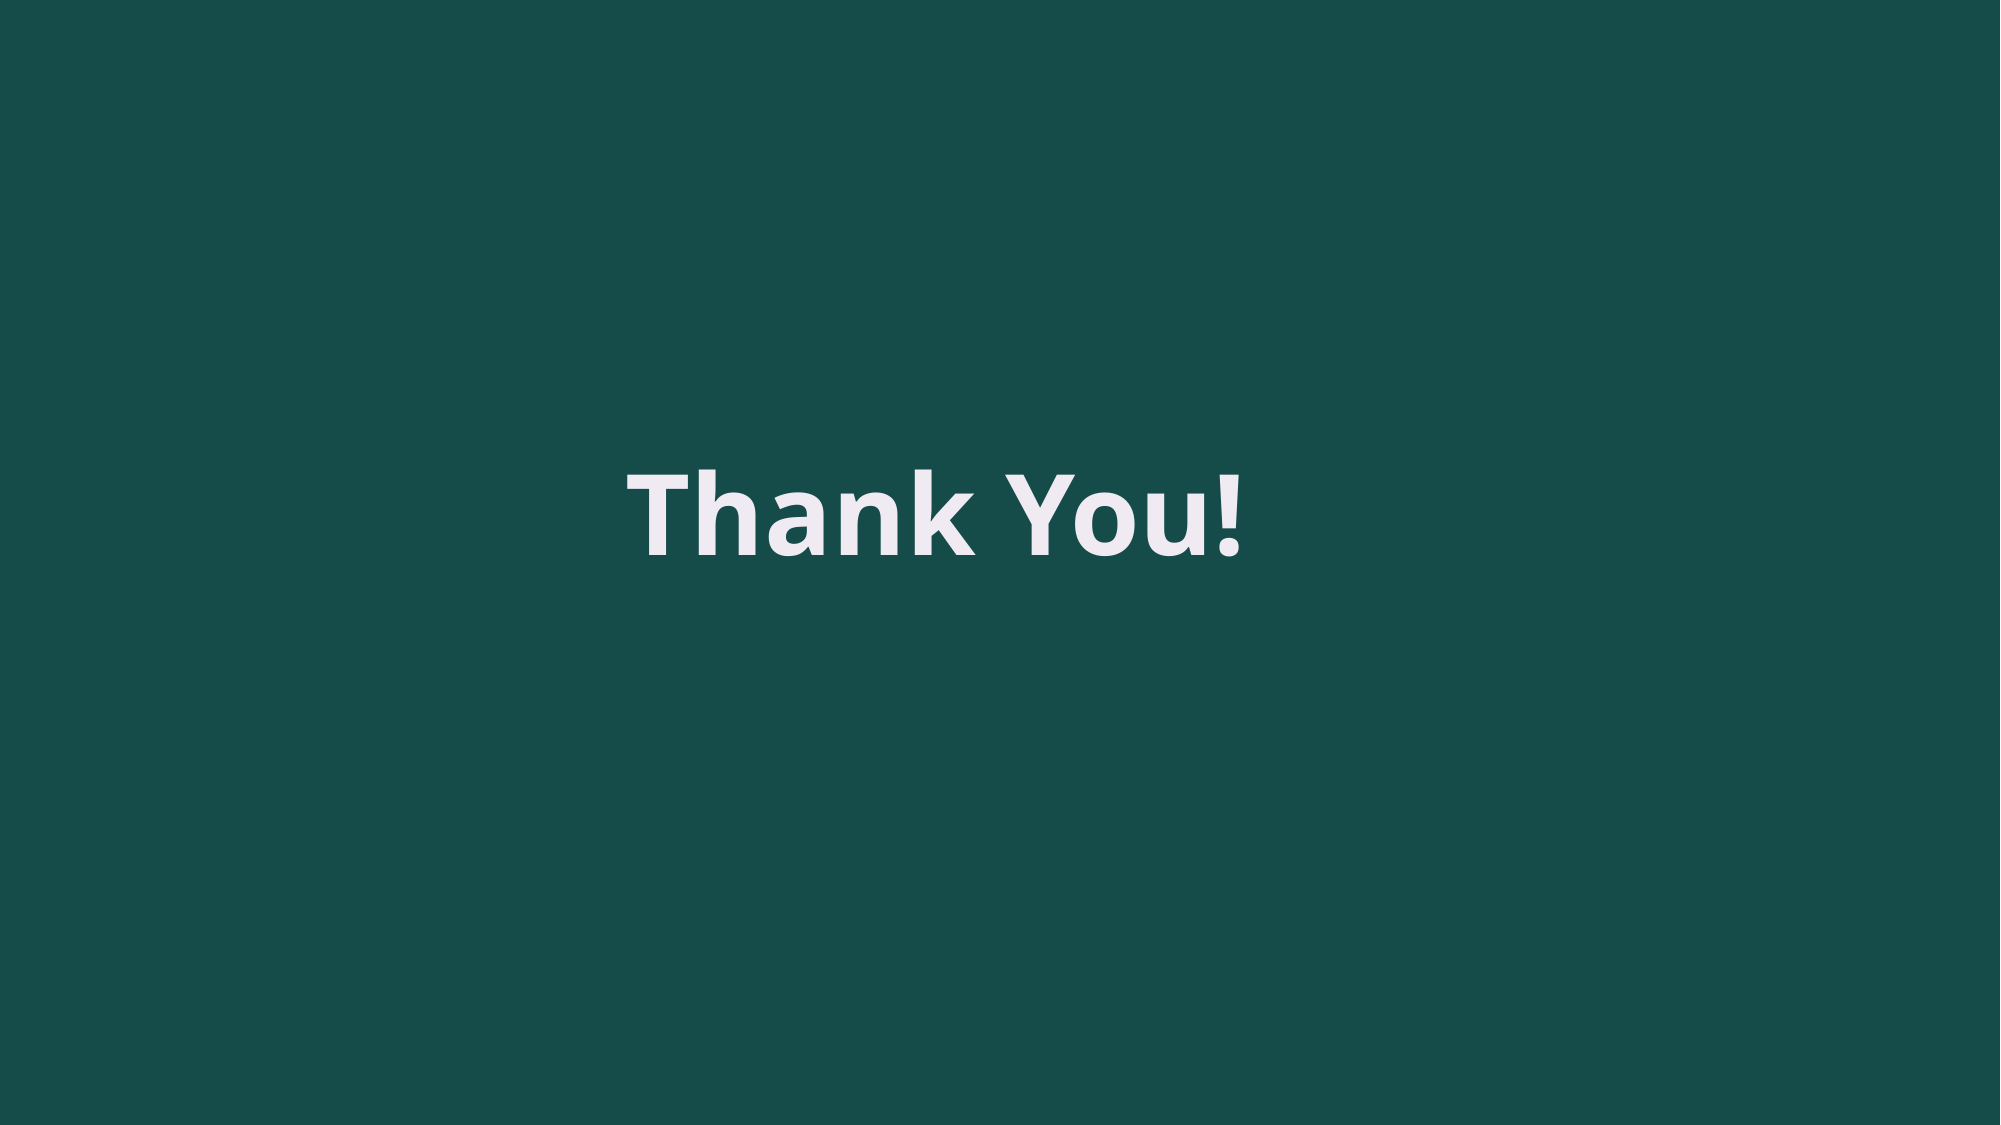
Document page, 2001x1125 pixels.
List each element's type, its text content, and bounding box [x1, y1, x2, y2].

text_box Thank You! [610, 435, 1262, 586]
